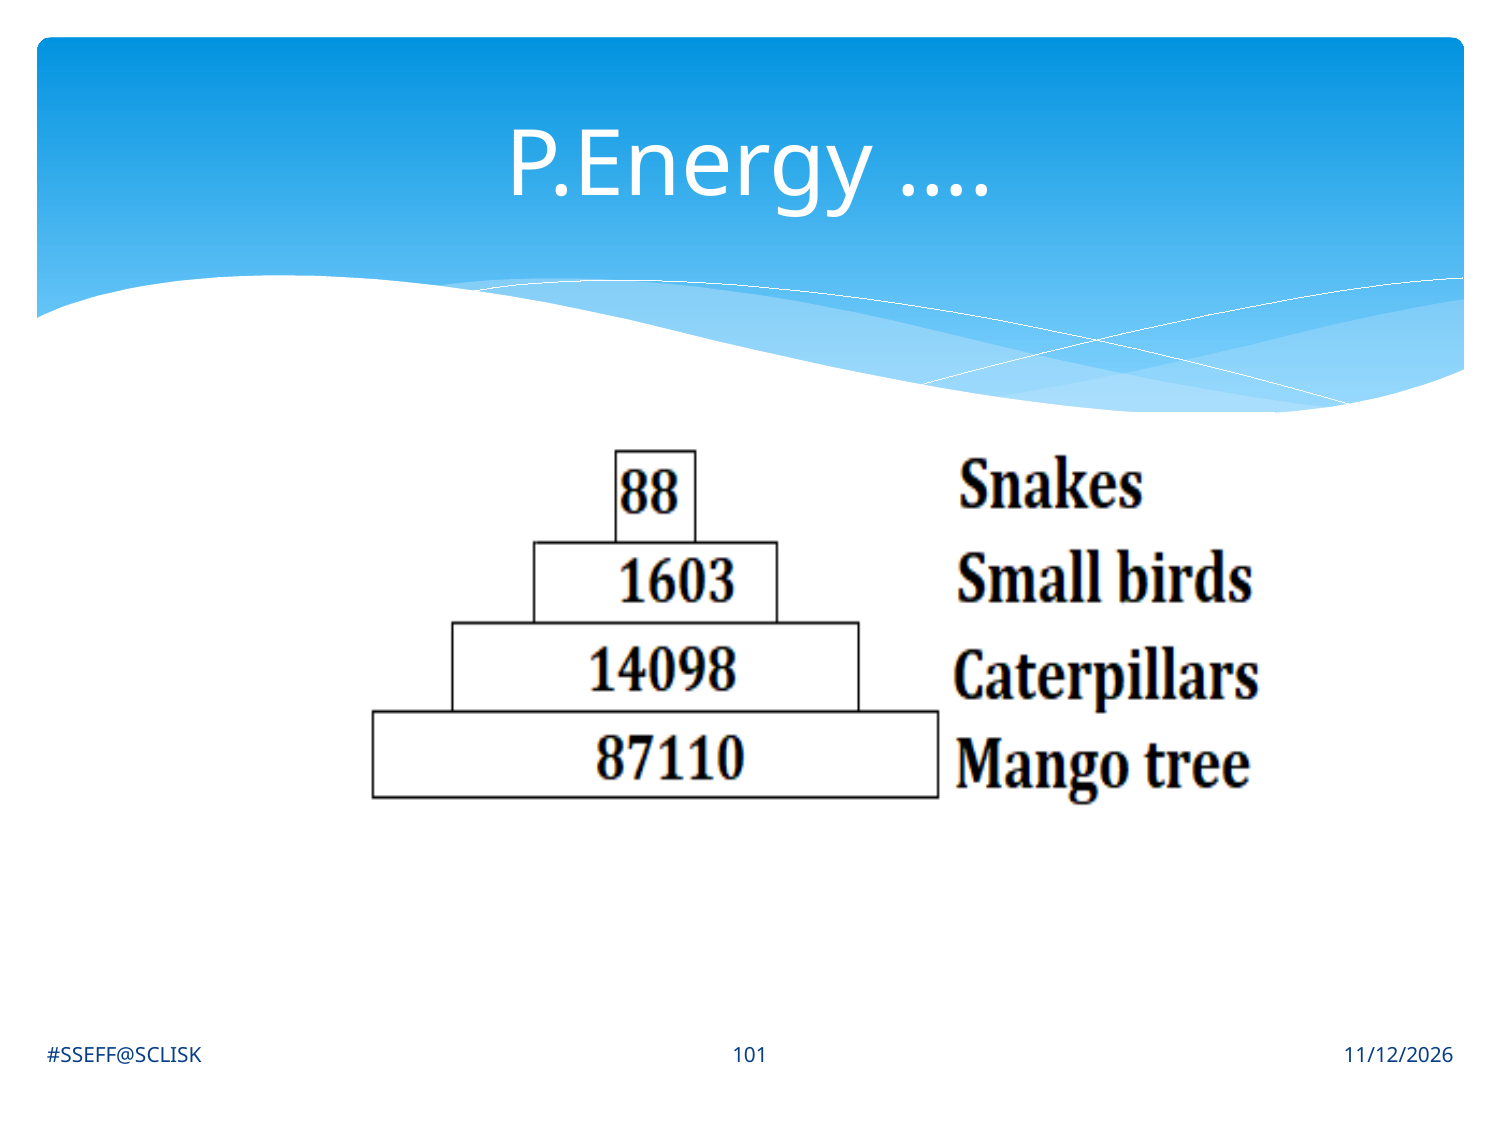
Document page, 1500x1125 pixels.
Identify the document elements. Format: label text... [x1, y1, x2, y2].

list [237, 412, 1276, 844]
slide_number 101 [654, 1025, 846, 1086]
footer #SSEFF@SCLISK [31, 1025, 653, 1086]
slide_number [847, 1025, 1469, 1086]
title P.Energy …. [75, 55, 1425, 261]
